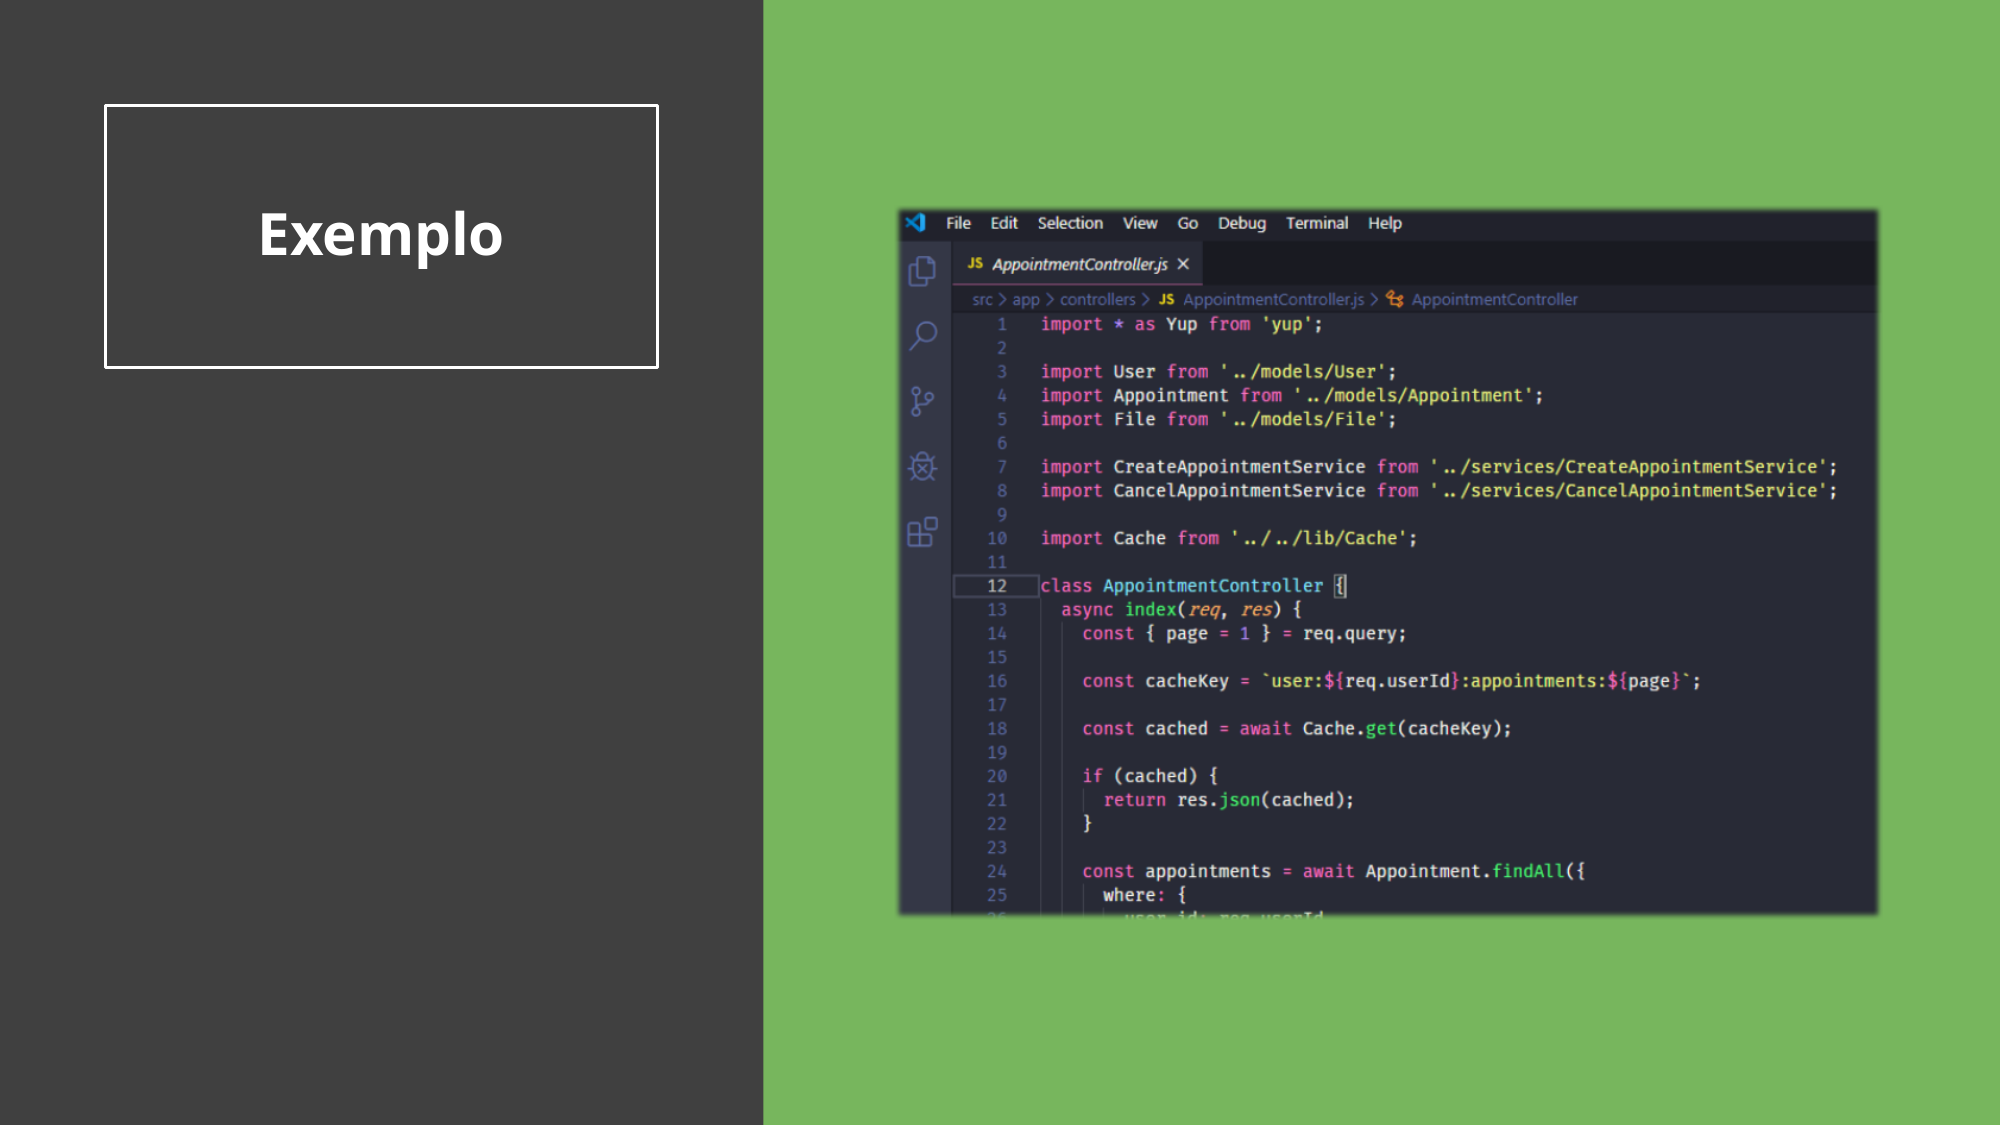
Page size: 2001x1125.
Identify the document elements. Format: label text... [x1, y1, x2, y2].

text_box [0, 0, 764, 1125]
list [894, 205, 1883, 920]
title Exemplo [105, 105, 658, 368]
